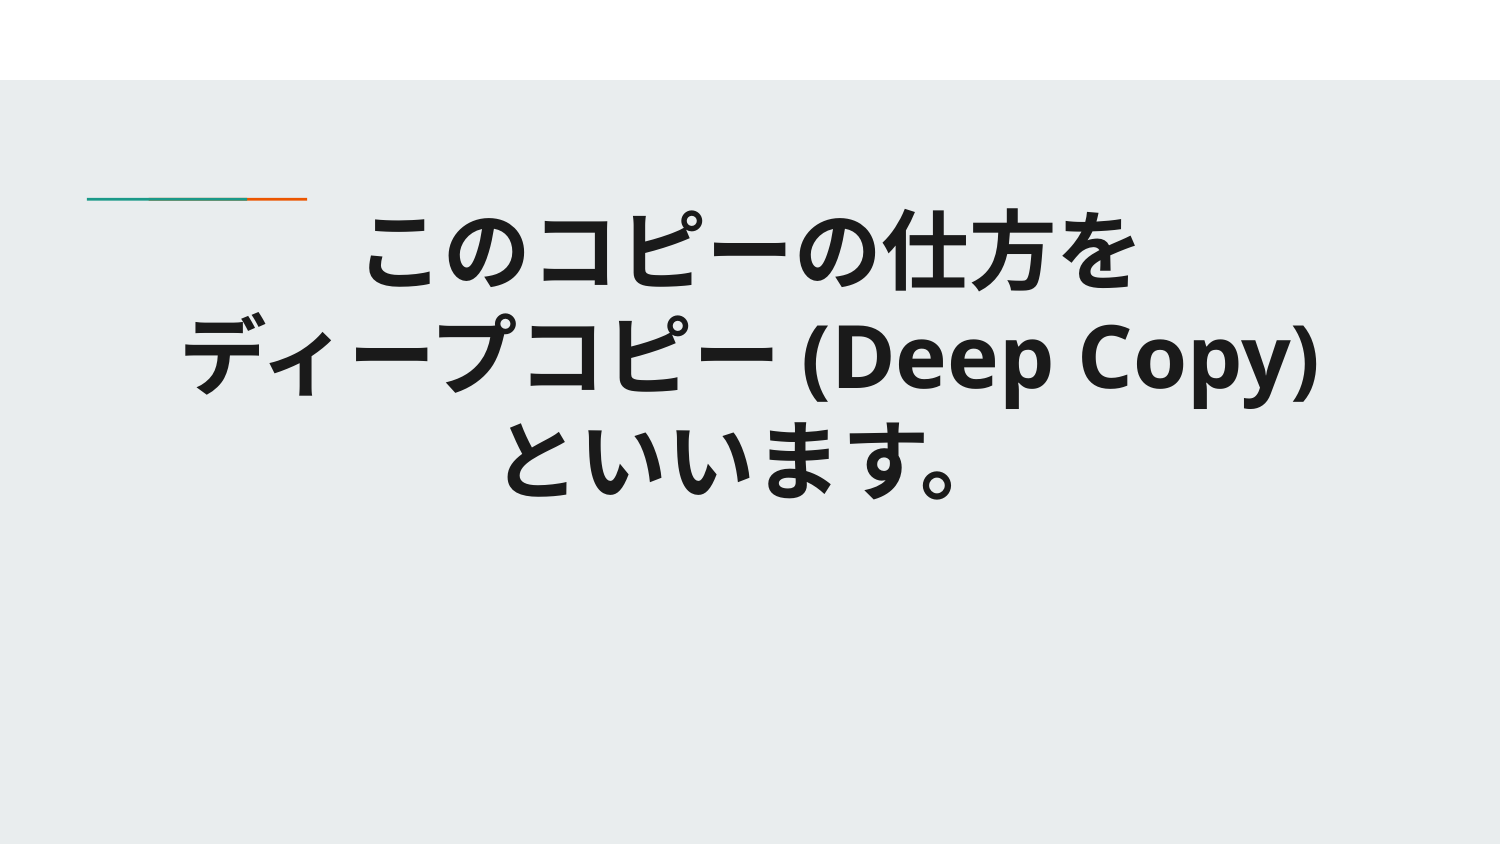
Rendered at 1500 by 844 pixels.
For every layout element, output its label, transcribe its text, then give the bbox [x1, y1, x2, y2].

title このコピーの仕方を ディープコピー(Deep Copy) といいます。 [119, 216, 1381, 490]
